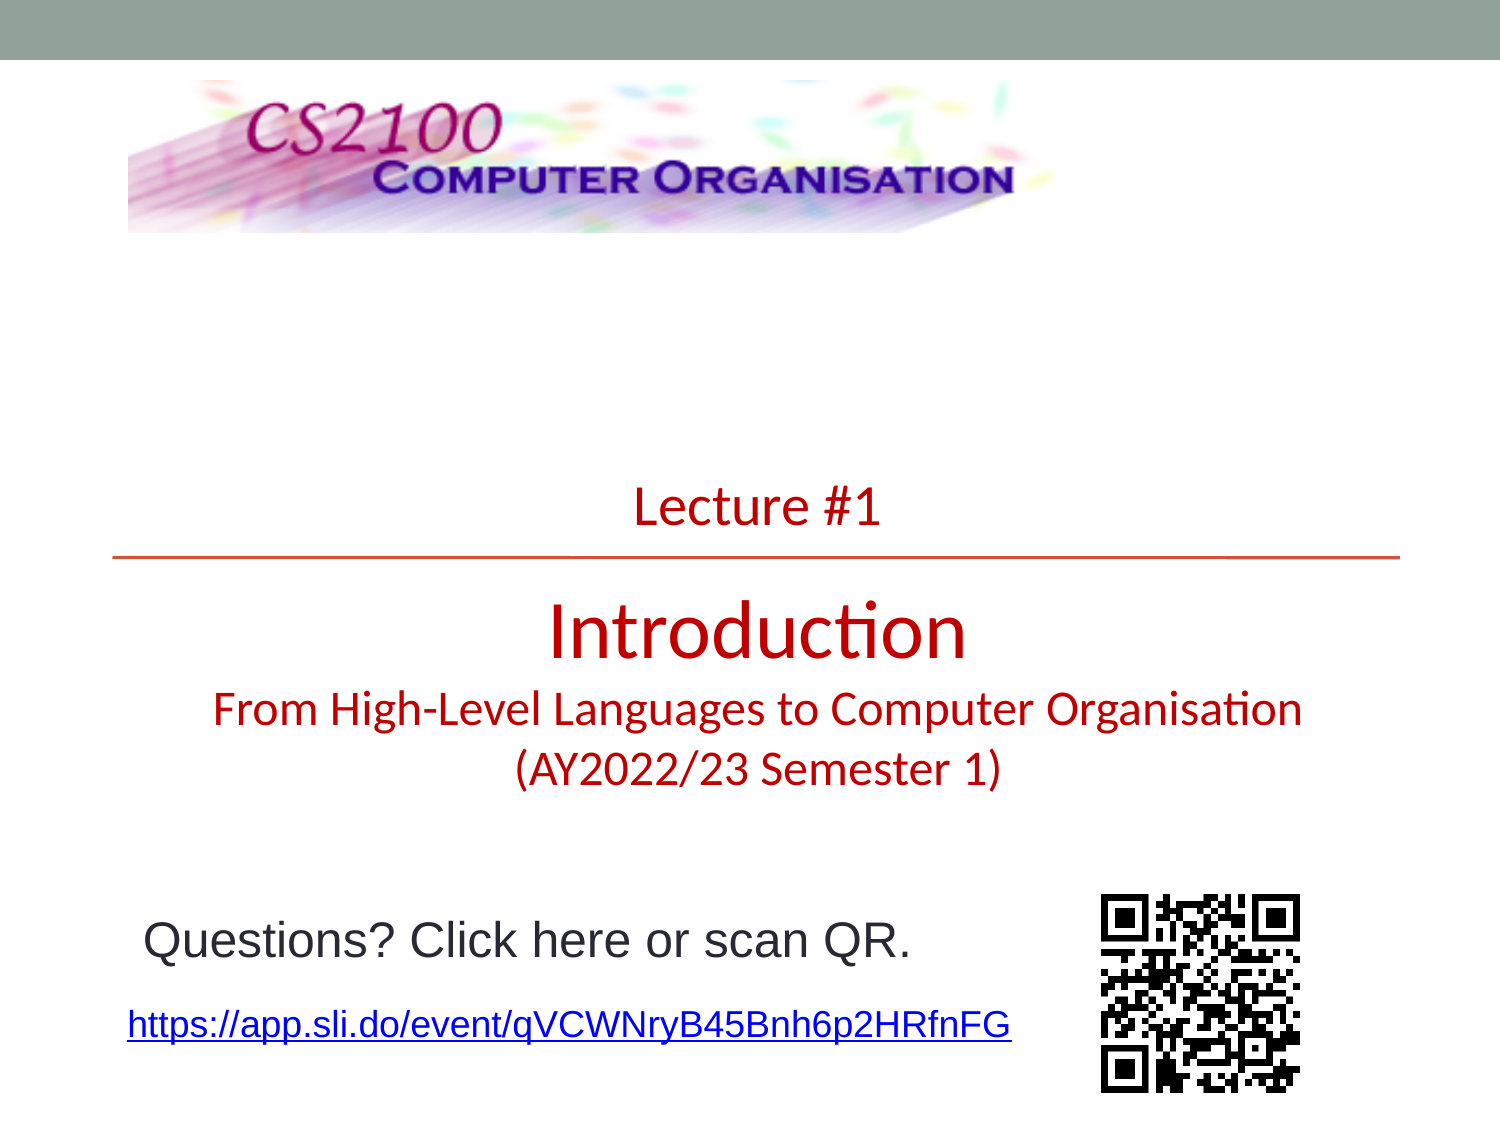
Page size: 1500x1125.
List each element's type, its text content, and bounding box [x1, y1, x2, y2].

text_box Lecture #1 [576, 459, 941, 545]
picture [1086, 879, 1313, 1106]
picture [128, 80, 1056, 234]
text_box Introduction From High-Level Languages to Computer Organisation (AY2022/23 Semester 1) [173, 568, 1344, 803]
